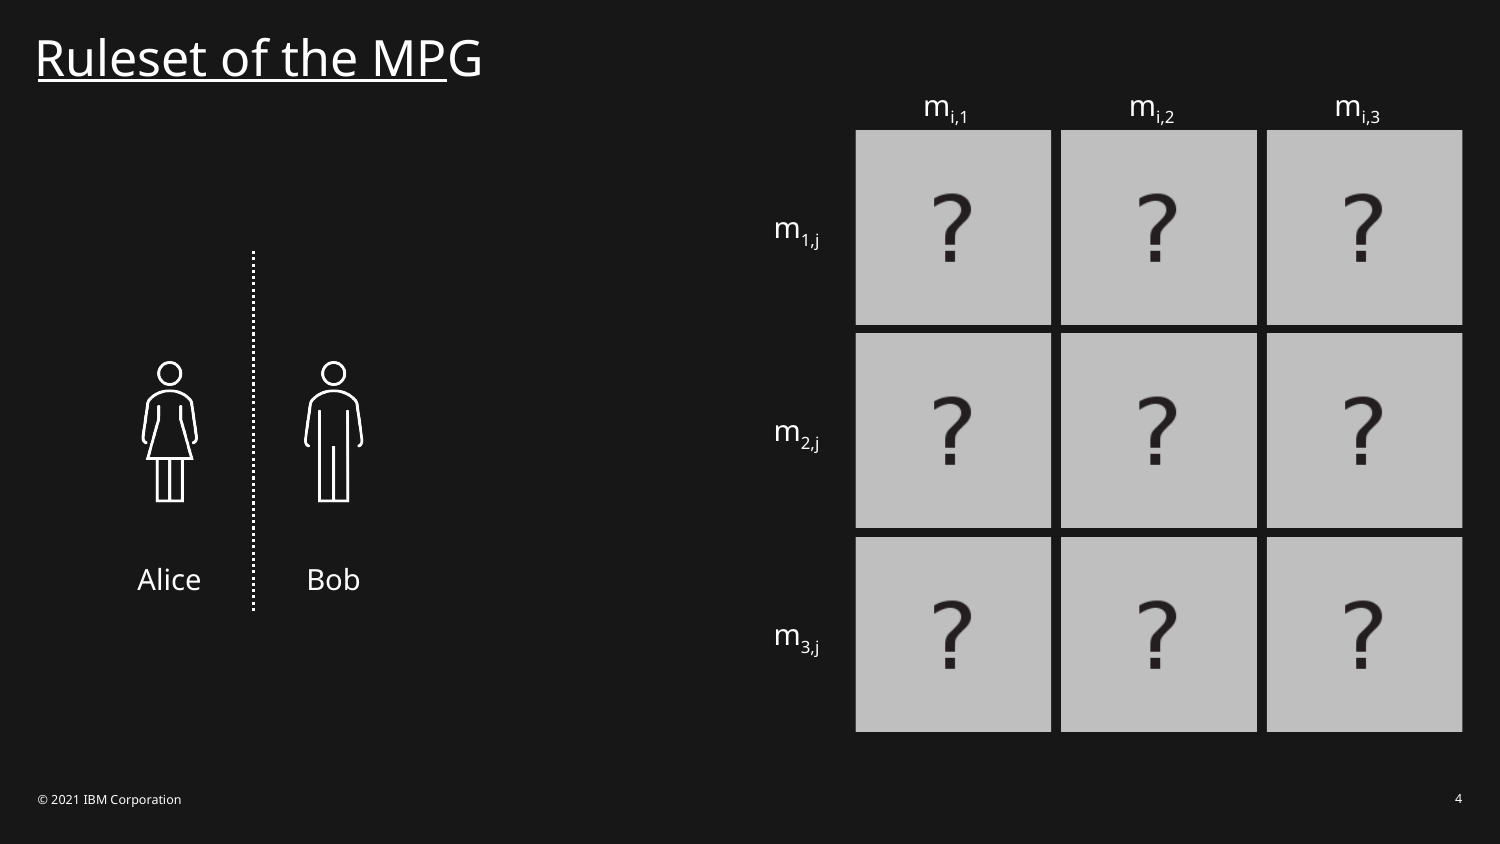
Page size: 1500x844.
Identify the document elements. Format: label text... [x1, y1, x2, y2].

text_box m1,j [758, 202, 850, 257]
picture [855, 333, 1052, 529]
text_box mi,1 [908, 79, 1015, 128]
footer © 2021 IBM Corporation [37, 785, 713, 813]
slide_number 4 [1162, 785, 1463, 813]
picture [855, 129, 1052, 325]
picture [258, 355, 409, 507]
text_box Alice [116, 554, 223, 604]
picture [1060, 333, 1258, 529]
text_box Bob [280, 554, 387, 604]
text_box mi,3 [1319, 79, 1426, 128]
picture [1060, 129, 1258, 325]
title Ruleset of the MPG [34, 33, 575, 108]
picture [94, 355, 245, 507]
picture [1266, 333, 1463, 529]
text_box m3,j [758, 609, 850, 664]
picture [1266, 536, 1463, 732]
text_box mi,2 [1113, 79, 1220, 128]
picture [855, 536, 1052, 732]
picture [1060, 536, 1258, 732]
picture [1266, 129, 1463, 325]
text_box m2,j [758, 405, 850, 460]
